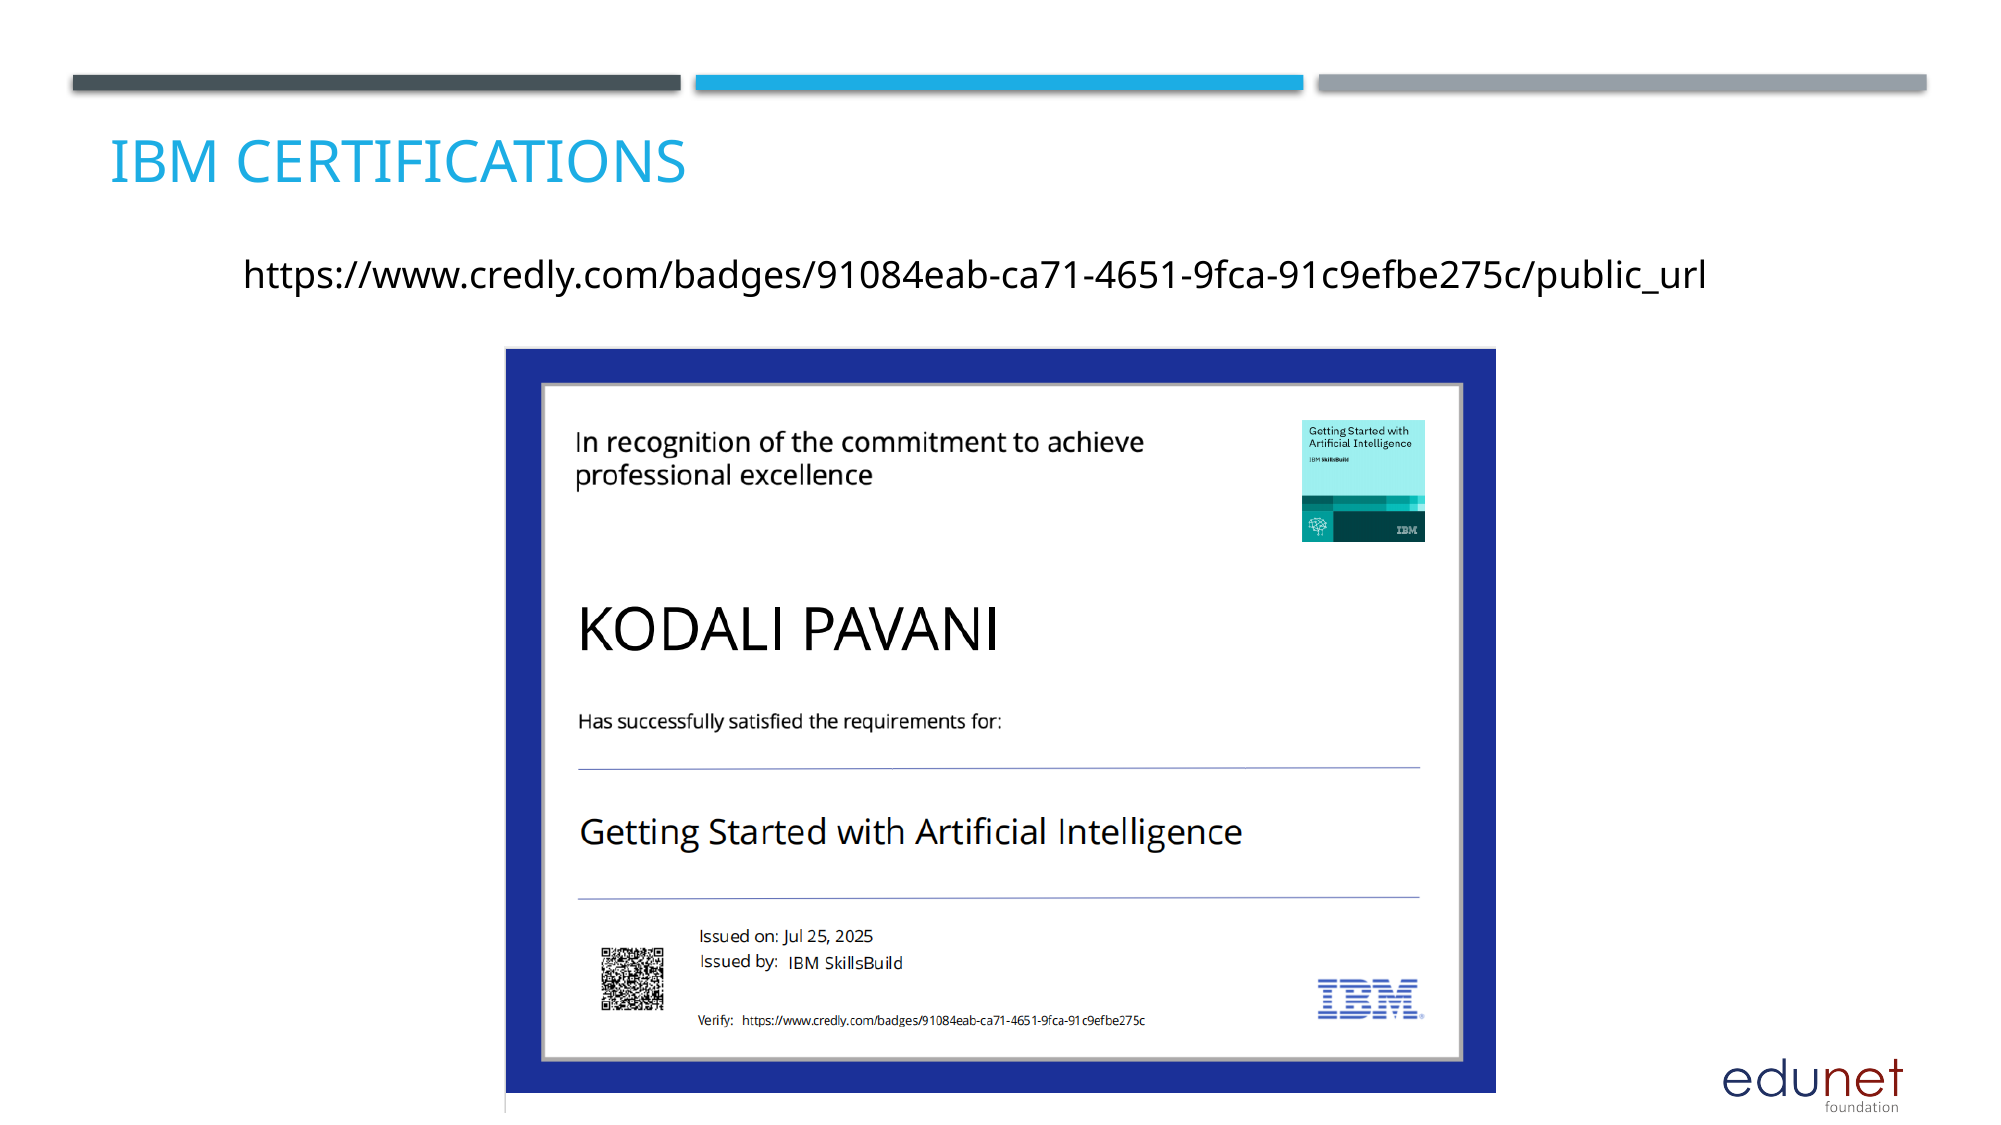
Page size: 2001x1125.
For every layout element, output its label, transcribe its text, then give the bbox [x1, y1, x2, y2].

text_box https://www.credly.com/badges/91084eab-ca71-4651-9fca-91c9efbe275c/public_url [228, 243, 1772, 304]
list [503, 345, 1497, 1114]
title IBM Certifications [95, 115, 1905, 203]
picture [1719, 1056, 1905, 1116]
